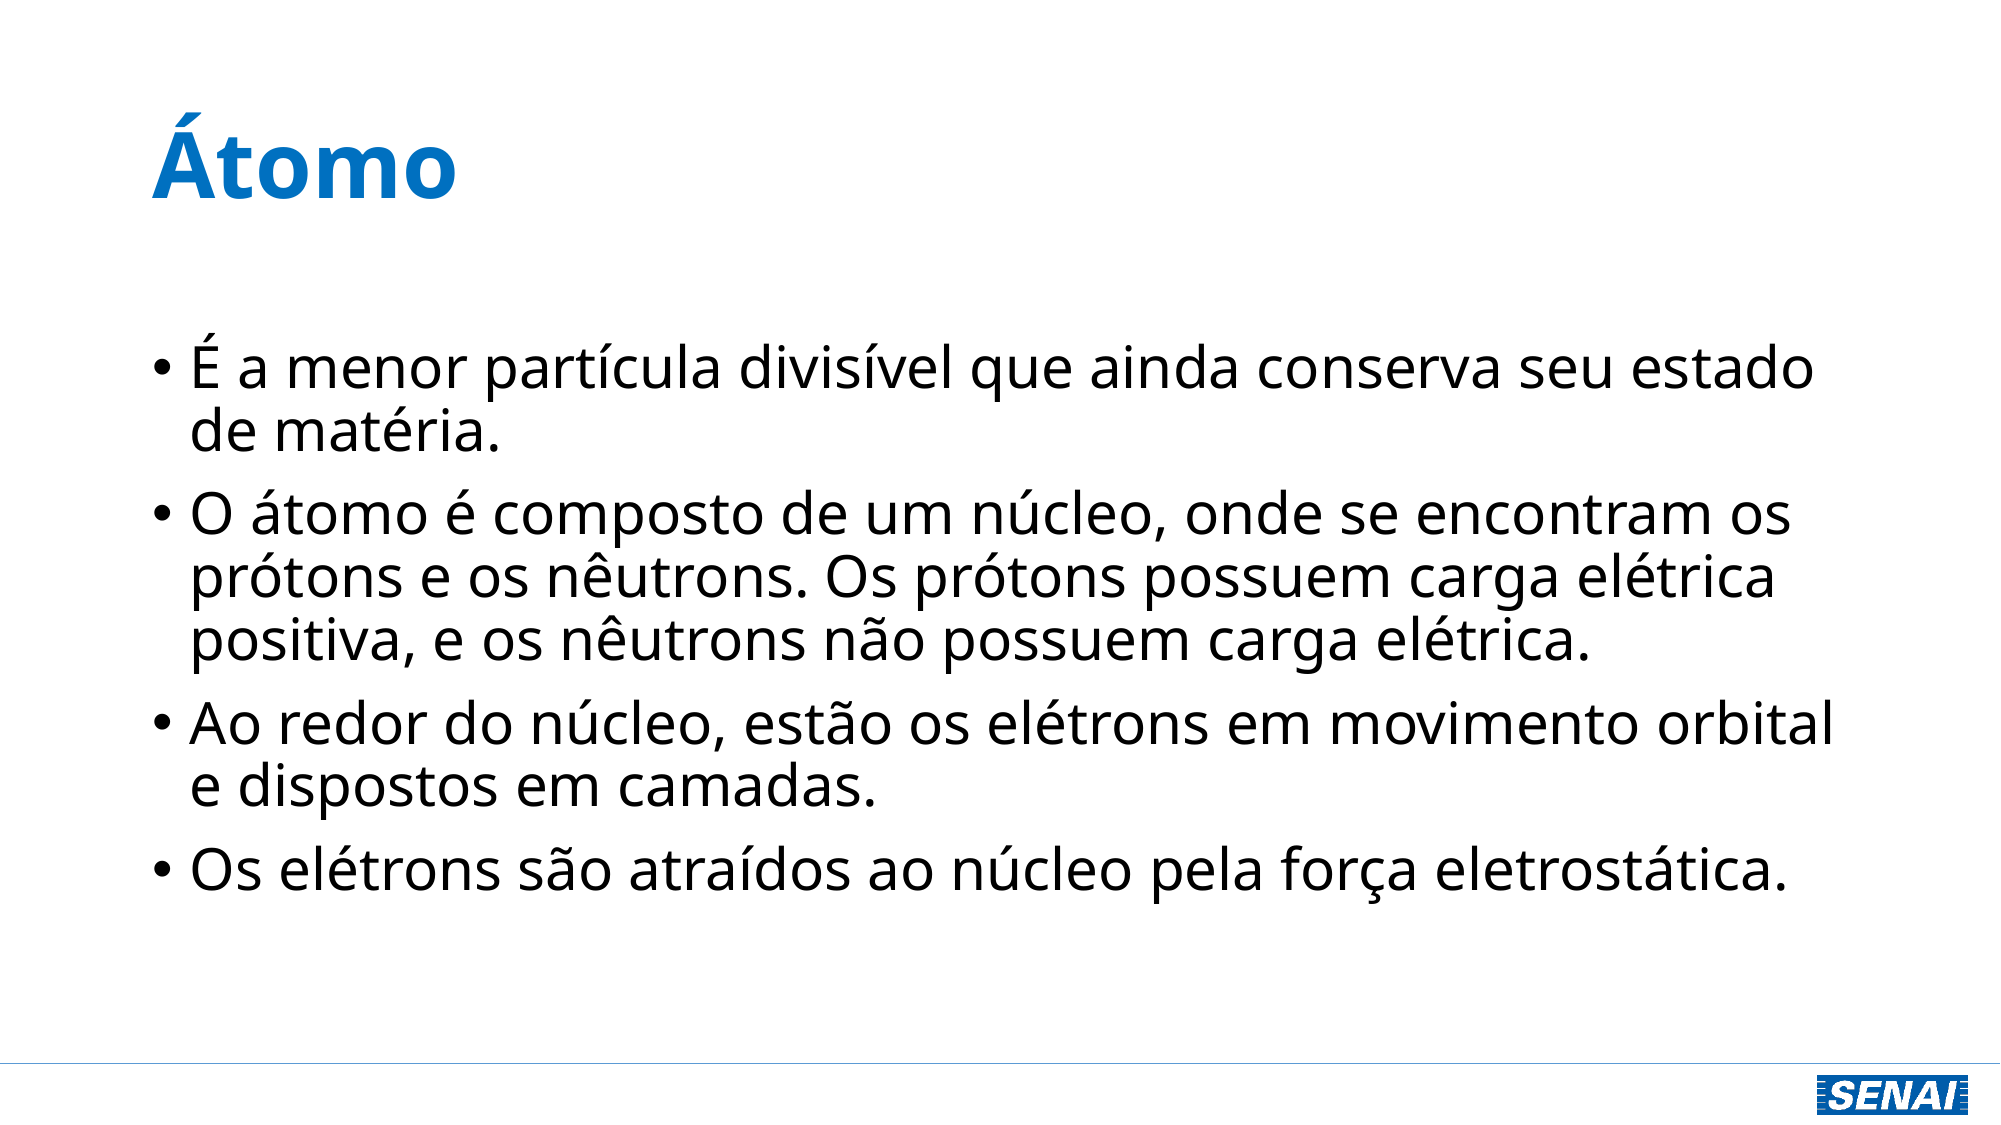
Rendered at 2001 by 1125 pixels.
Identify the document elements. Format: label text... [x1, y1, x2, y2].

list É a menor partícula divisível que ainda conserva seu estado de matéria. O átomo é composto de um núcleo, onde se encontram os prótons e os nêutrons. Os prótons possuem carga elétrica positiva, e os nêutrons não possuem carga elétrica. Ao redor do núcleo, estão os elétrons em movimento orbital e dispostos em camadas. Os elétrons são atraídos ao núcleo pela força eletrostática. [137, 330, 1863, 1001]
picture [1817, 1075, 1968, 1115]
title Átomo [137, 59, 1863, 278]
